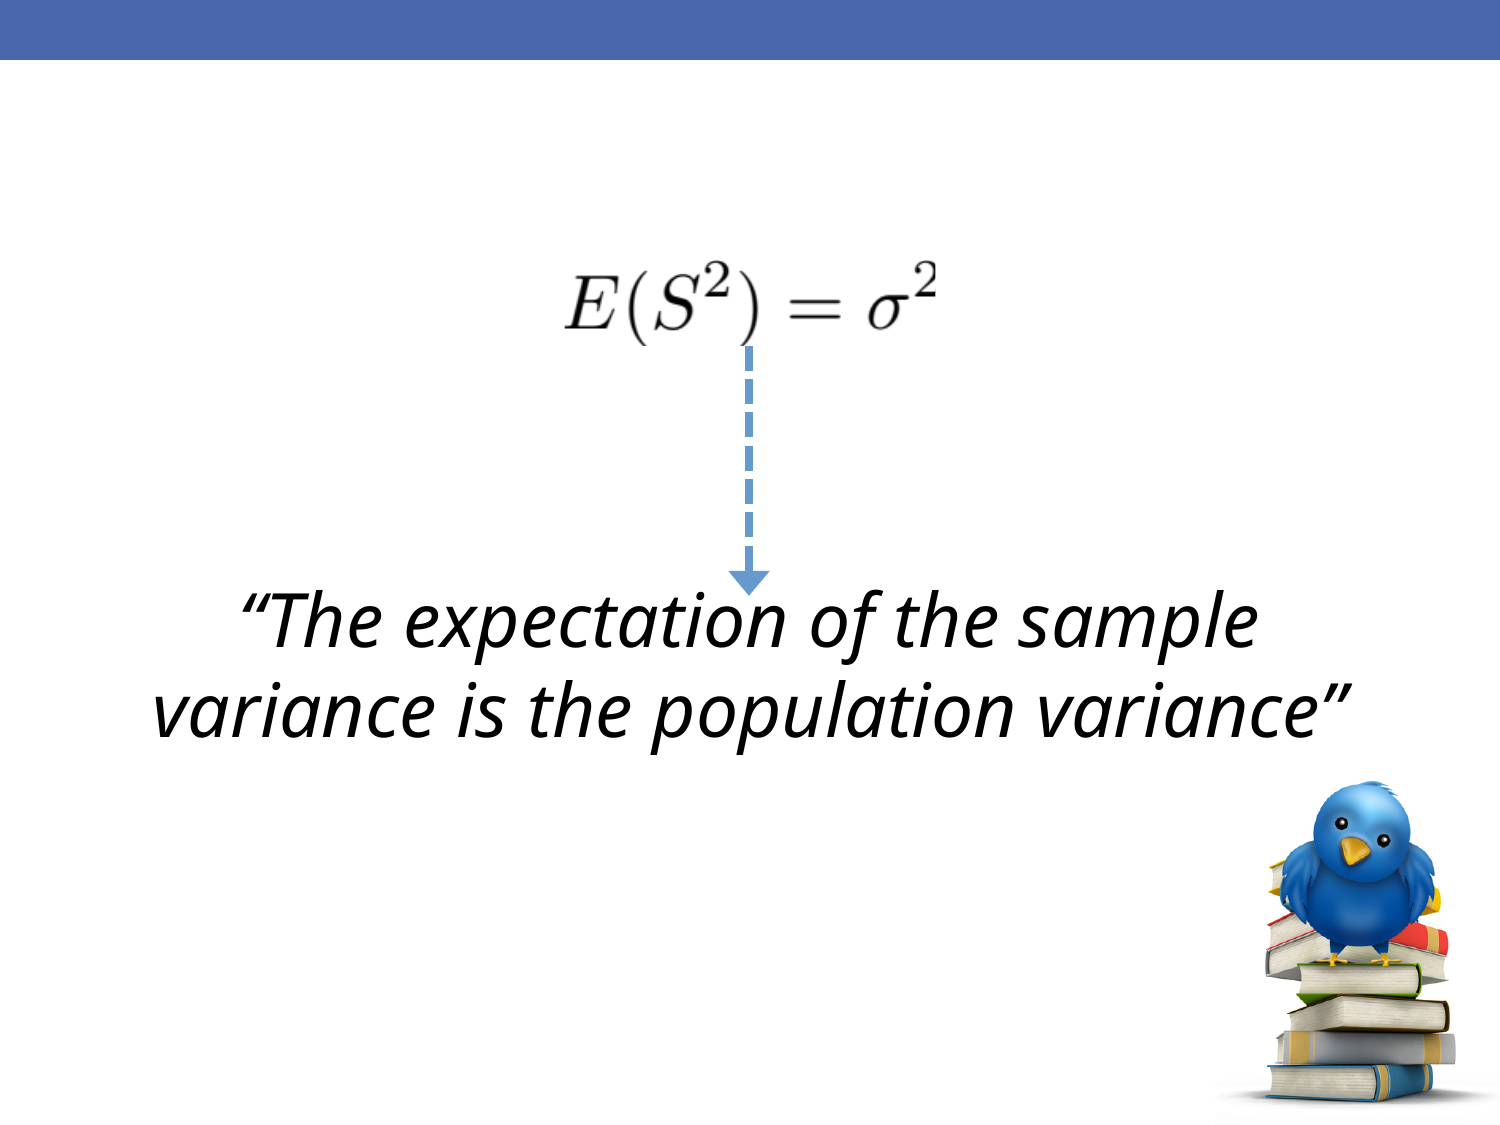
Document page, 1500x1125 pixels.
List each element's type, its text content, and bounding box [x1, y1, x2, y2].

list “The expectation of the sample variance is the population variance” [75, 262, 1425, 1063]
picture [1215, 753, 1500, 1125]
picture [564, 260, 936, 346]
